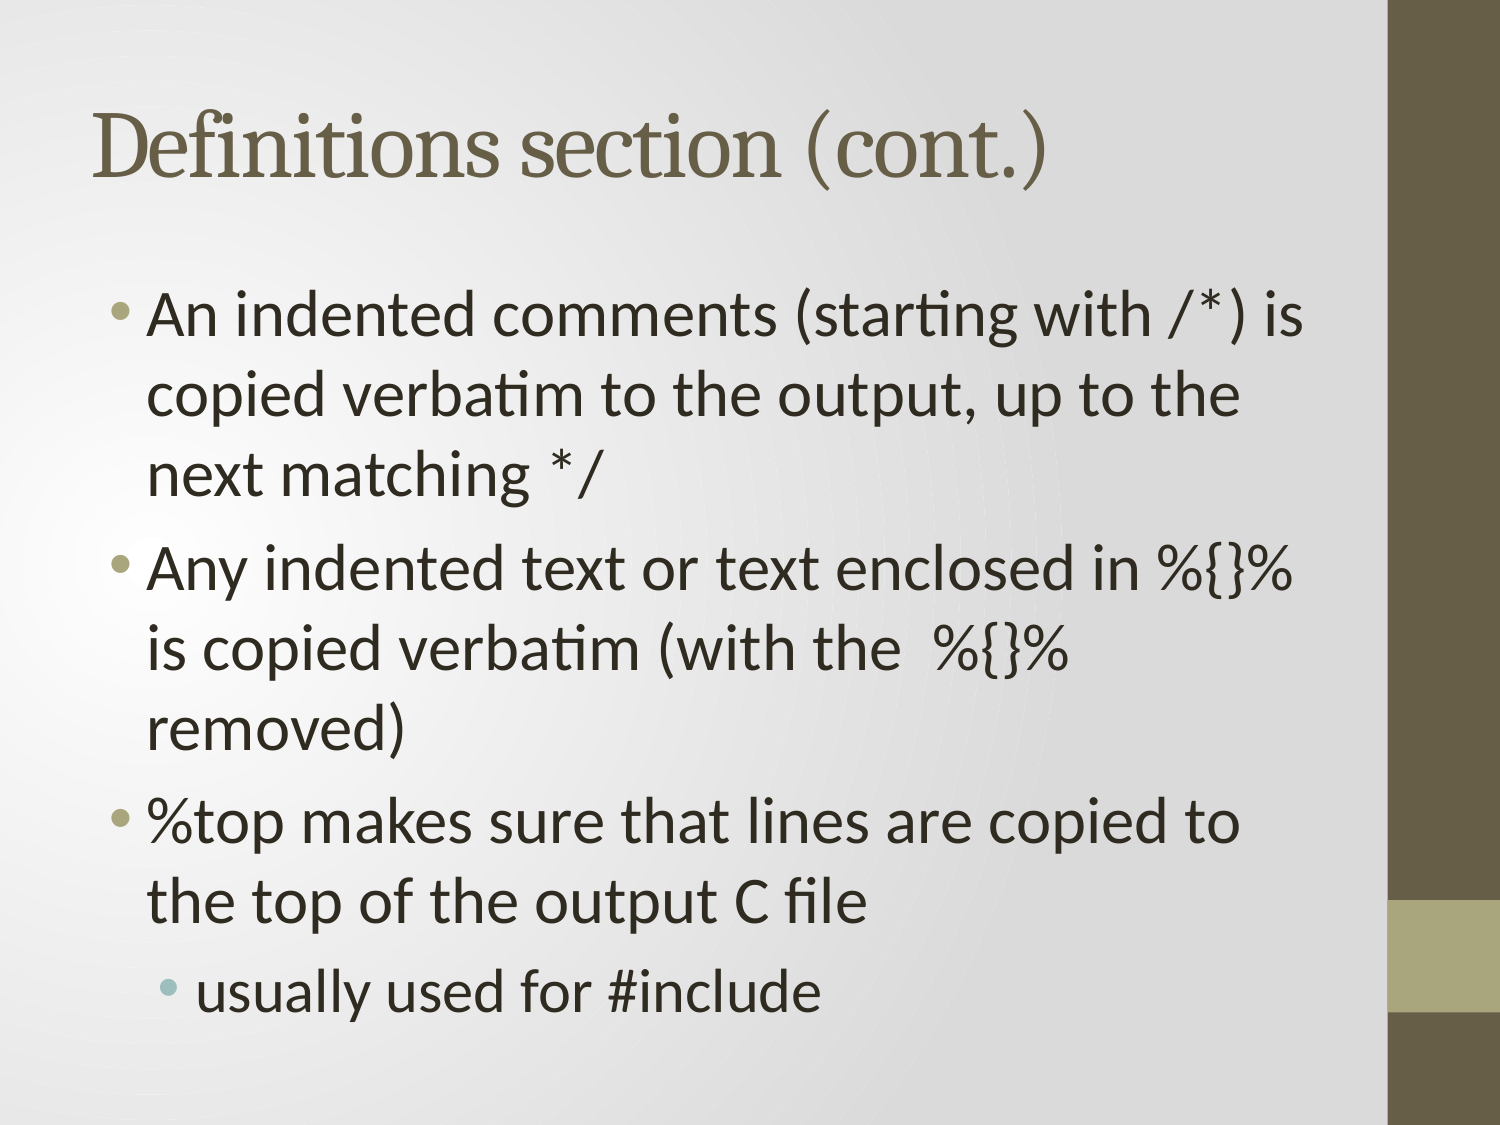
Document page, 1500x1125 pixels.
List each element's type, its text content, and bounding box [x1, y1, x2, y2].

list An indented comments (starting with /*) is copied verbatim to the output, up to the next matching */ Any indented text or text enclosed in %{}% is copied verbatim (with the %{}% removed) %top makes sure that lines are copied to the top of the output C file usually used for #include [75, 262, 1325, 1050]
title Definitions section (cont.) [75, 45, 1325, 233]
